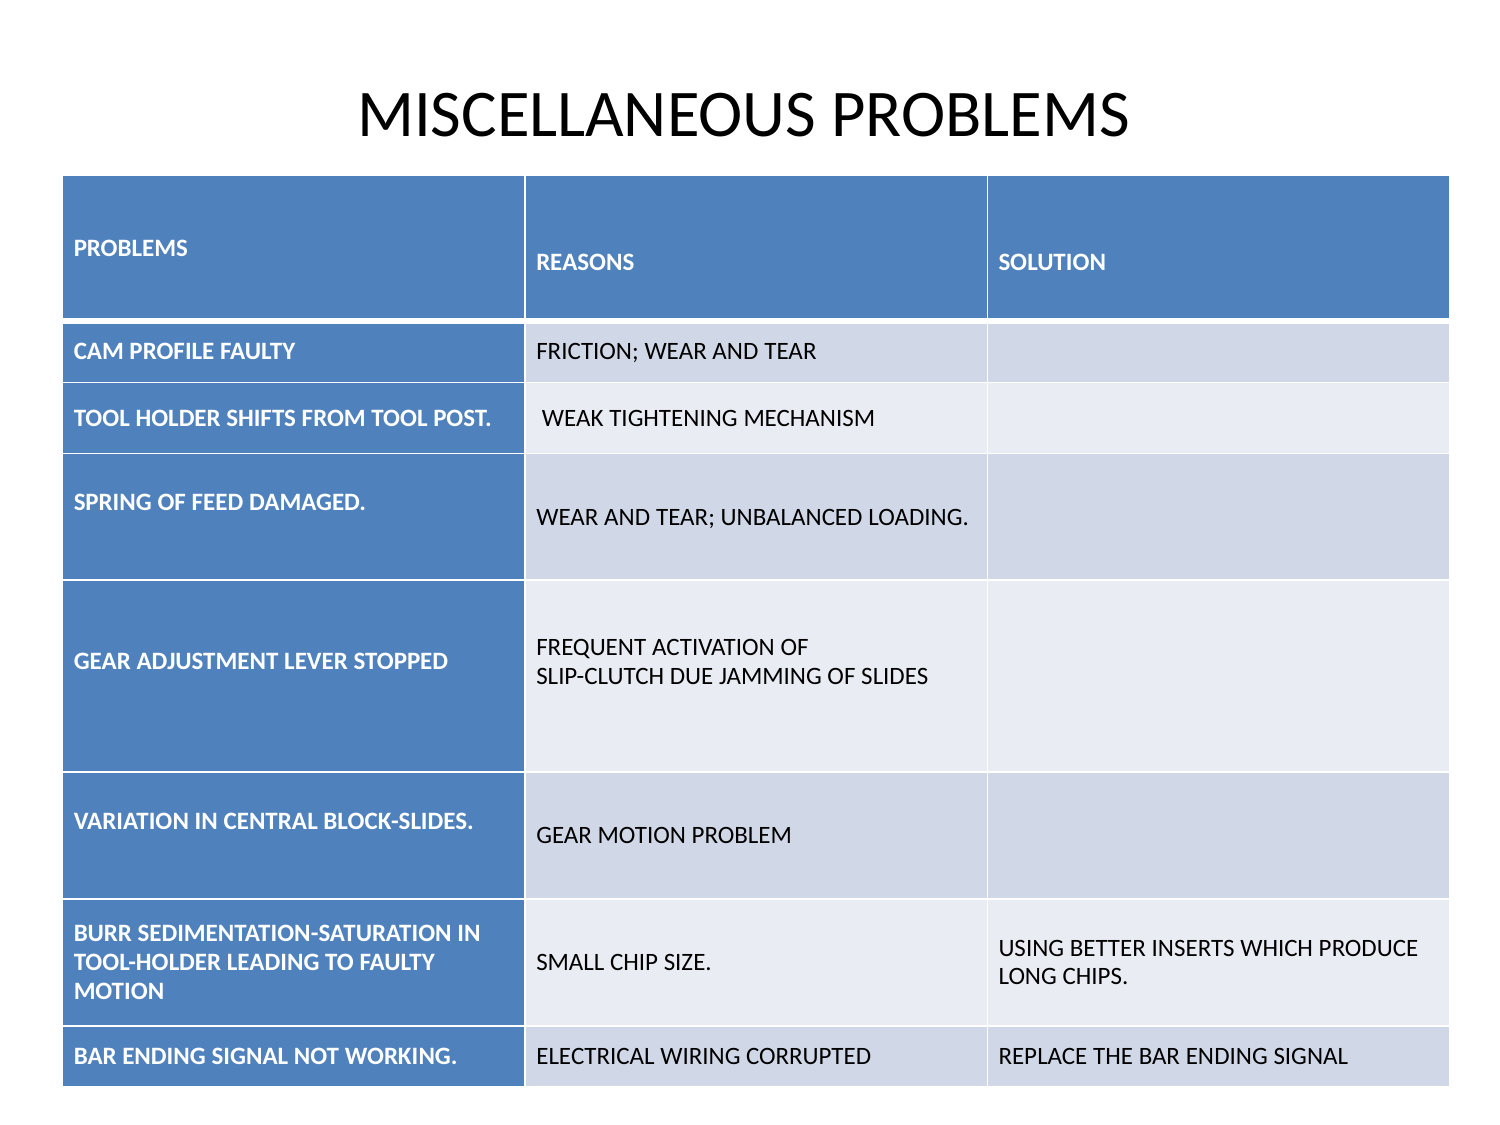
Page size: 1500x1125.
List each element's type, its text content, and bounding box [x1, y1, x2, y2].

table_cell SMALL CHIP SIZE. [526, 900, 987, 1025]
table_cell USING BETTER INSERTS WHICH PRODUCE LONG CHIPS. [988, 900, 1449, 1025]
table_header SOLUTION [988, 176, 1449, 318]
table_cell [988, 324, 1449, 382]
table_cell ELECTRICAL WIRING CORRUPTED [526, 1027, 987, 1086]
table_cell CAM PROFILE FAULTY [63, 324, 524, 382]
table_cell SPRING OF FEED DAMAGED. [63, 454, 524, 579]
table_cell BURR SEDIMENTATION-SATURATION IN TOOL-HOLDER LEADING TO FAULTY MOTION [63, 900, 524, 1025]
table_cell VARIATION IN CENTRAL BLOCK-SLIDES. [63, 773, 524, 898]
table_cell TOOL HOLDER SHIFTS FROM TOOL POST. [63, 383, 524, 453]
table_cell FRICTION; WEAR AND TEAR [526, 324, 987, 382]
table_cell GEAR MOTION PROBLEM [526, 773, 987, 898]
table_cell [988, 383, 1449, 453]
text_box MISCELLANEOUS PROBLEMS [324, 62, 1163, 158]
table_header PROBLEMS [63, 176, 524, 318]
table_cell [988, 581, 1449, 771]
table_header REASONS [526, 176, 987, 318]
table_cell BAR ENDING SIGNAL NOT WORKING. [63, 1027, 524, 1086]
table_cell GEAR ADJUSTMENT LEVER STOPPED [63, 581, 524, 771]
table_cell WEAK TIGHTENING MECHANISM [526, 383, 987, 453]
table_cell [988, 773, 1449, 898]
table_cell FREQUENT ACTIVATION OF SLIP-CLUTCH DUE JAMMING OF SLIDES [526, 581, 987, 771]
table_cell WEAR AND TEAR; UNBALANCED LOADING. [526, 454, 987, 579]
table_cell [988, 454, 1449, 579]
table_cell REPLACE THE BAR ENDING SIGNAL [988, 1027, 1449, 1086]
